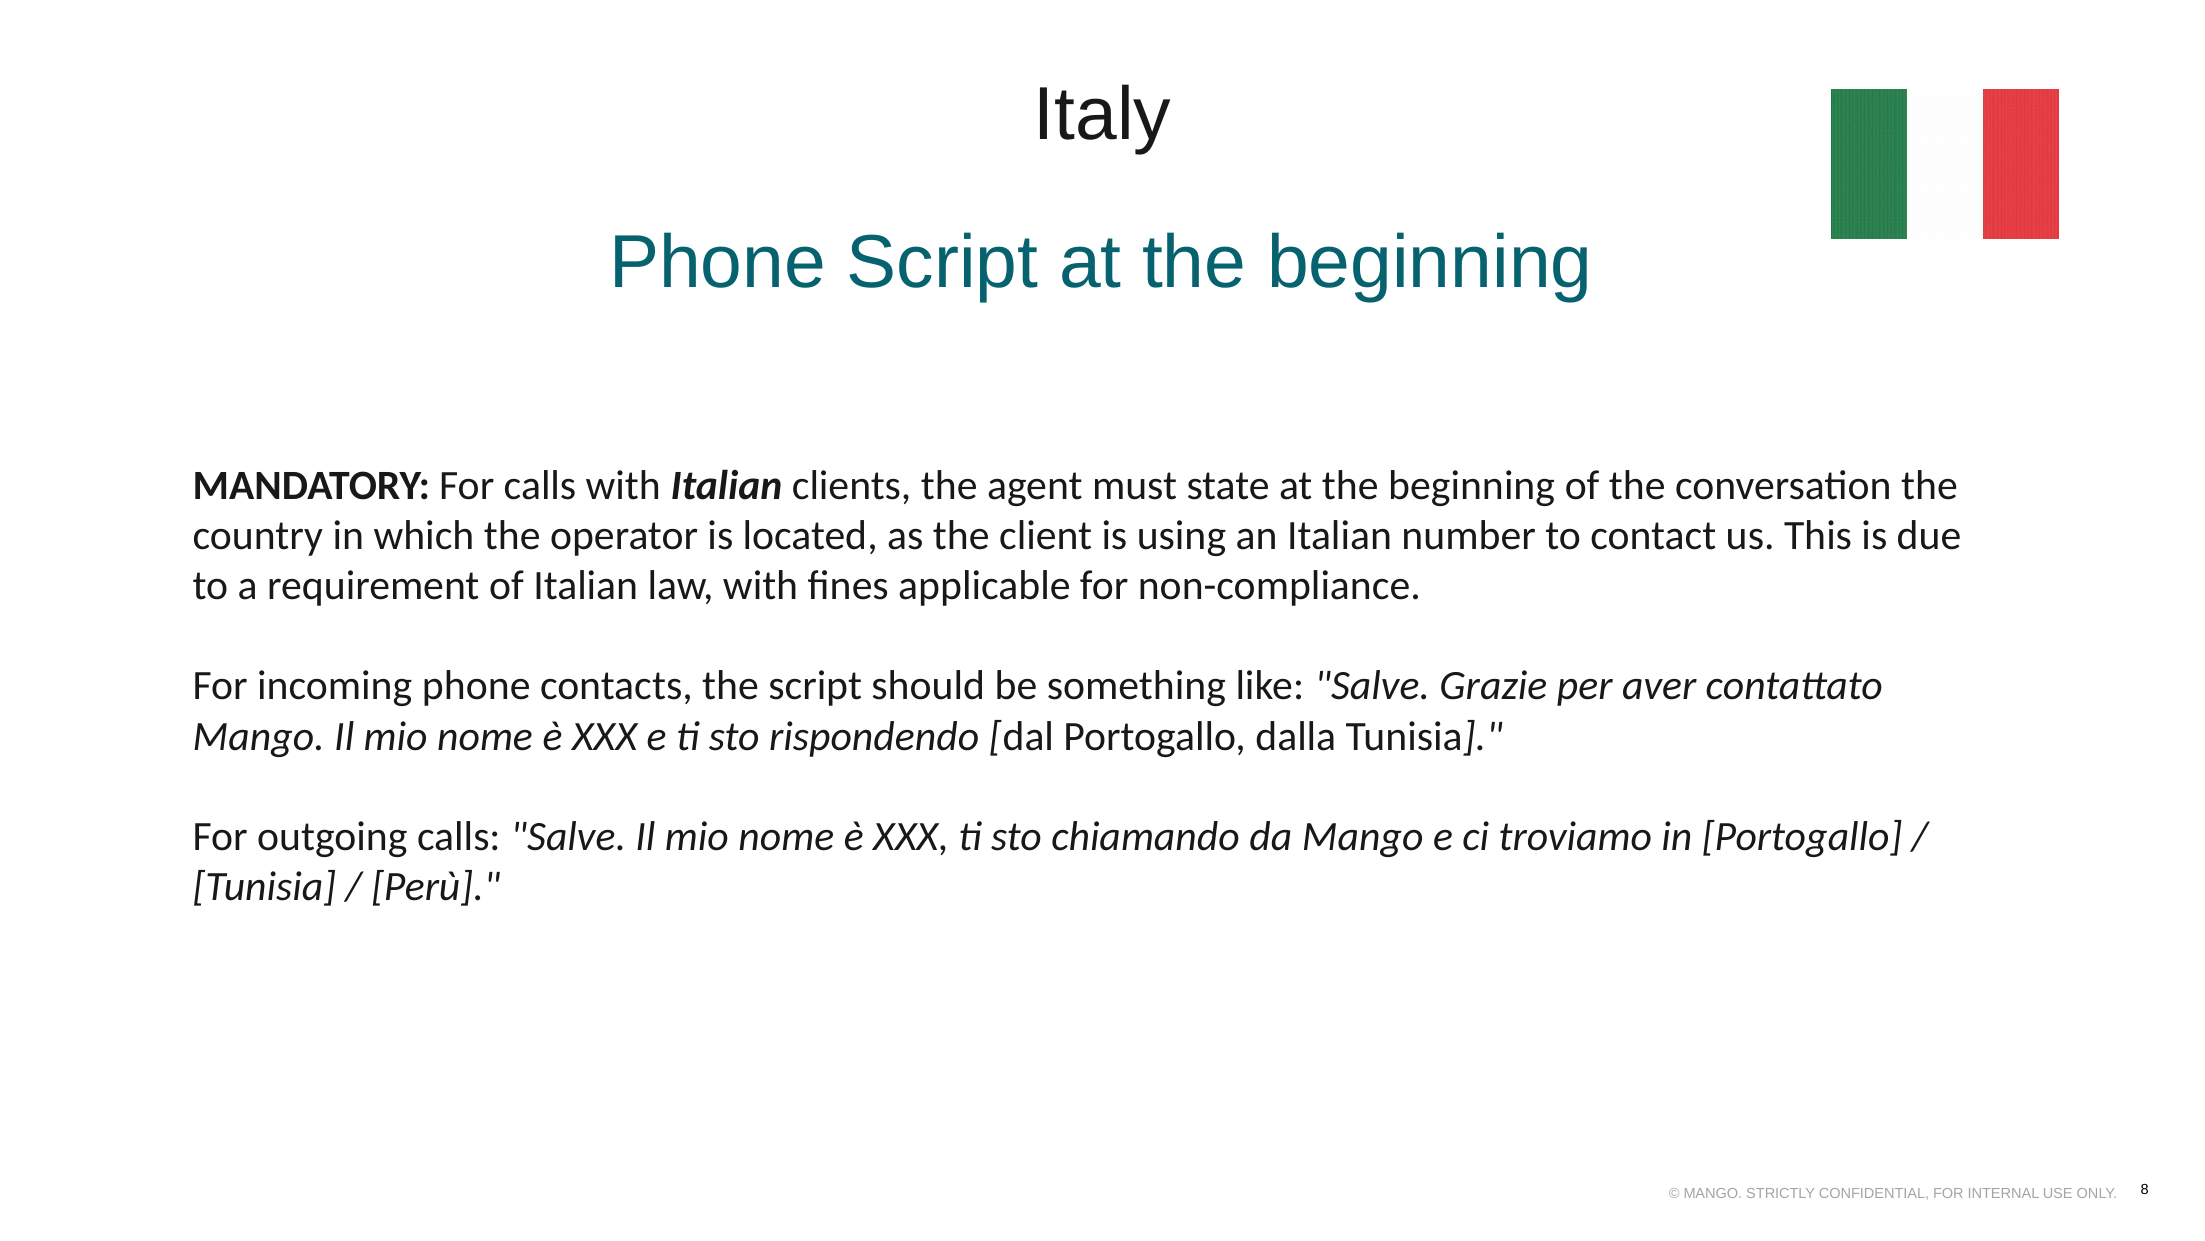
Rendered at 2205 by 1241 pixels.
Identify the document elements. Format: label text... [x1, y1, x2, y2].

text_box Italy [582, 57, 1623, 163]
text_box MANDATORY: For calls with Italian clients, the agent must state at the beginning of the conversation the country in which the operator is located, as the client is using an Italian number to contact us. This is due to a requirement of Italian law, with fines applicable for non-compliance. For incoming phone contacts, the script should be something like: "Salve. Grazie per aver contattato Mango. Il mio nome è XXX e ti sto rispondendo [dal Portogallo, dalla Tunisia]." For outgoing calls: "Salve. Il mio nome è XXX, ti sto chiamando da Mango e ci troviamo in [Portogallo] / [Tunisia] / [Perù]." [177, 450, 1988, 987]
picture [1830, 88, 2059, 240]
text_box Phone Script at the beginning [581, 205, 1621, 311]
